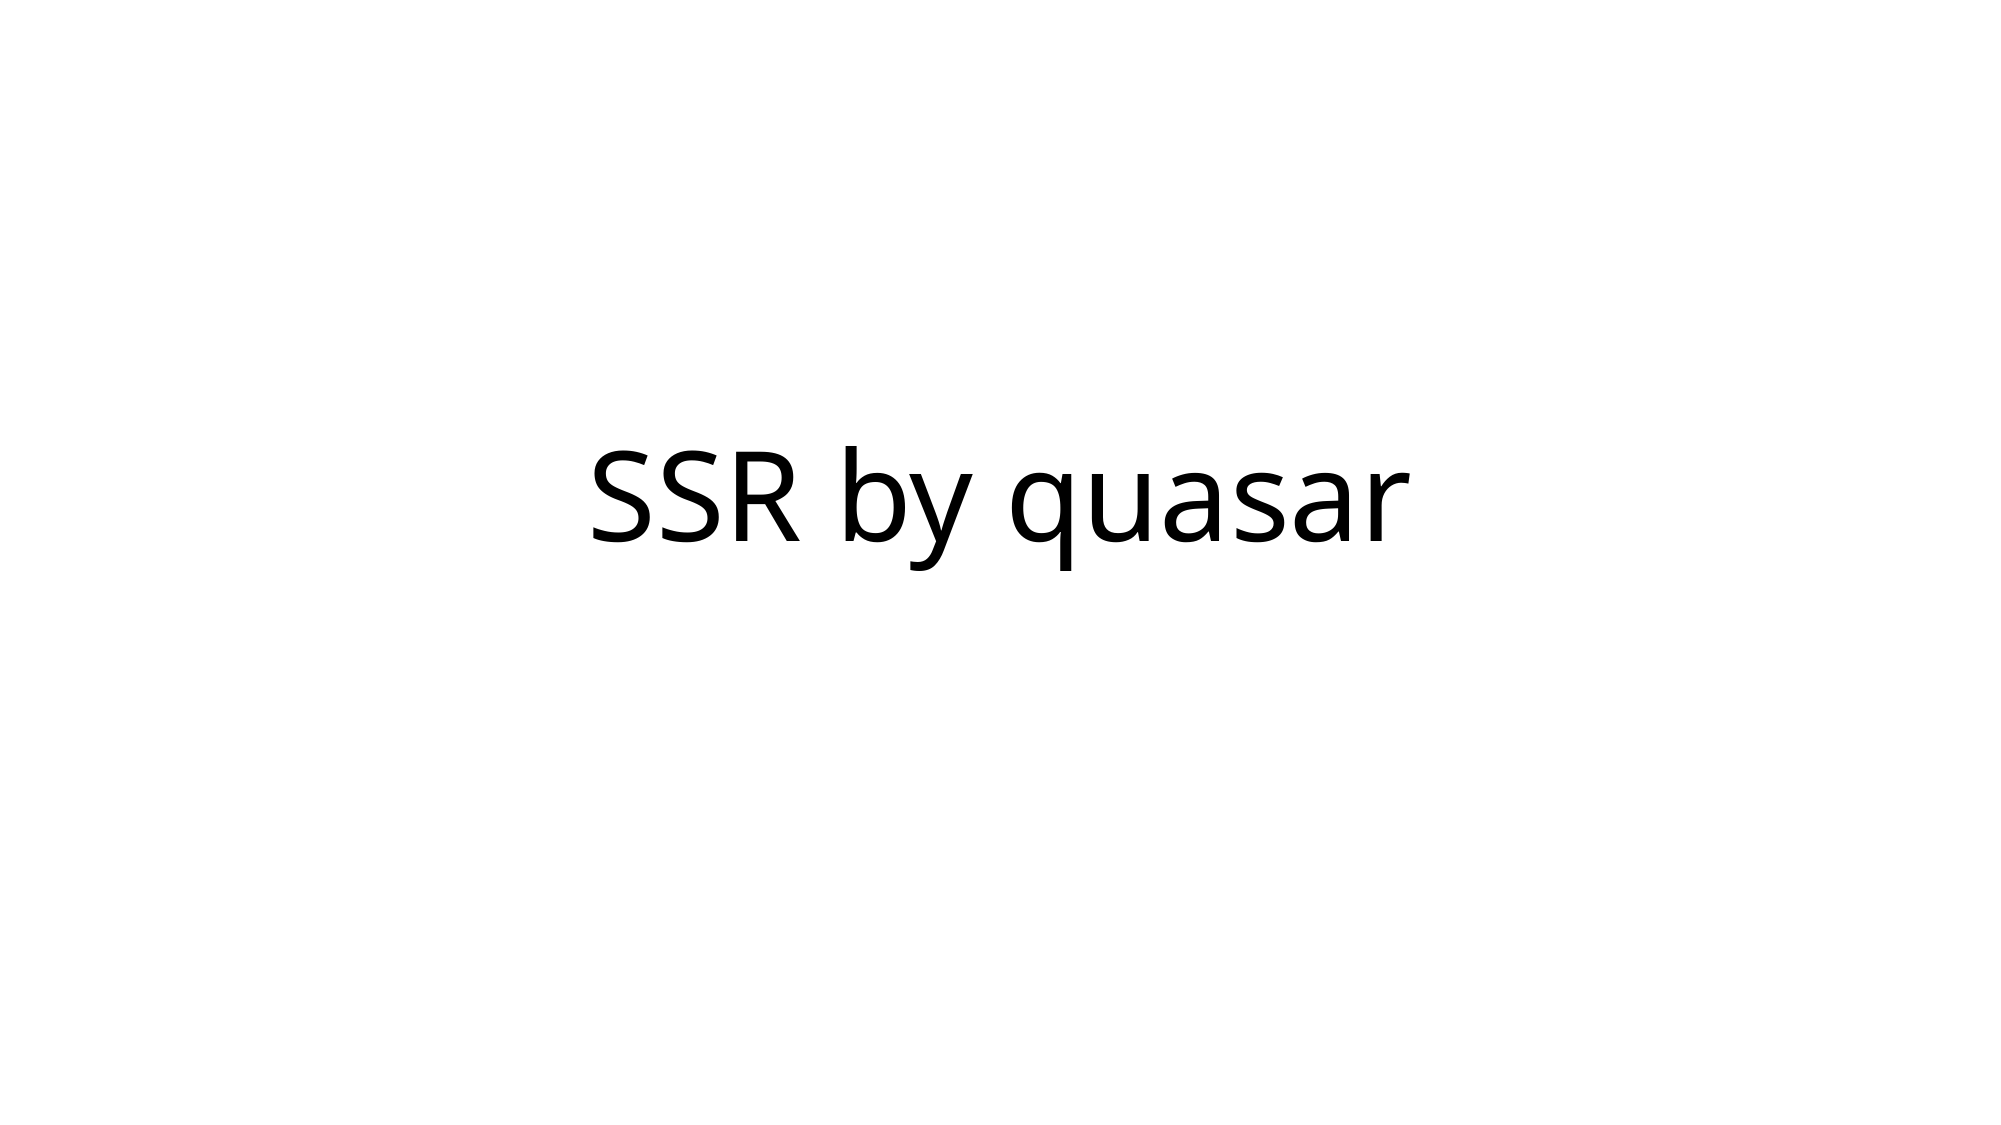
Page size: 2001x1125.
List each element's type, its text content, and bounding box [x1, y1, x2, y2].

title SSR by quasar [249, 184, 1750, 576]
